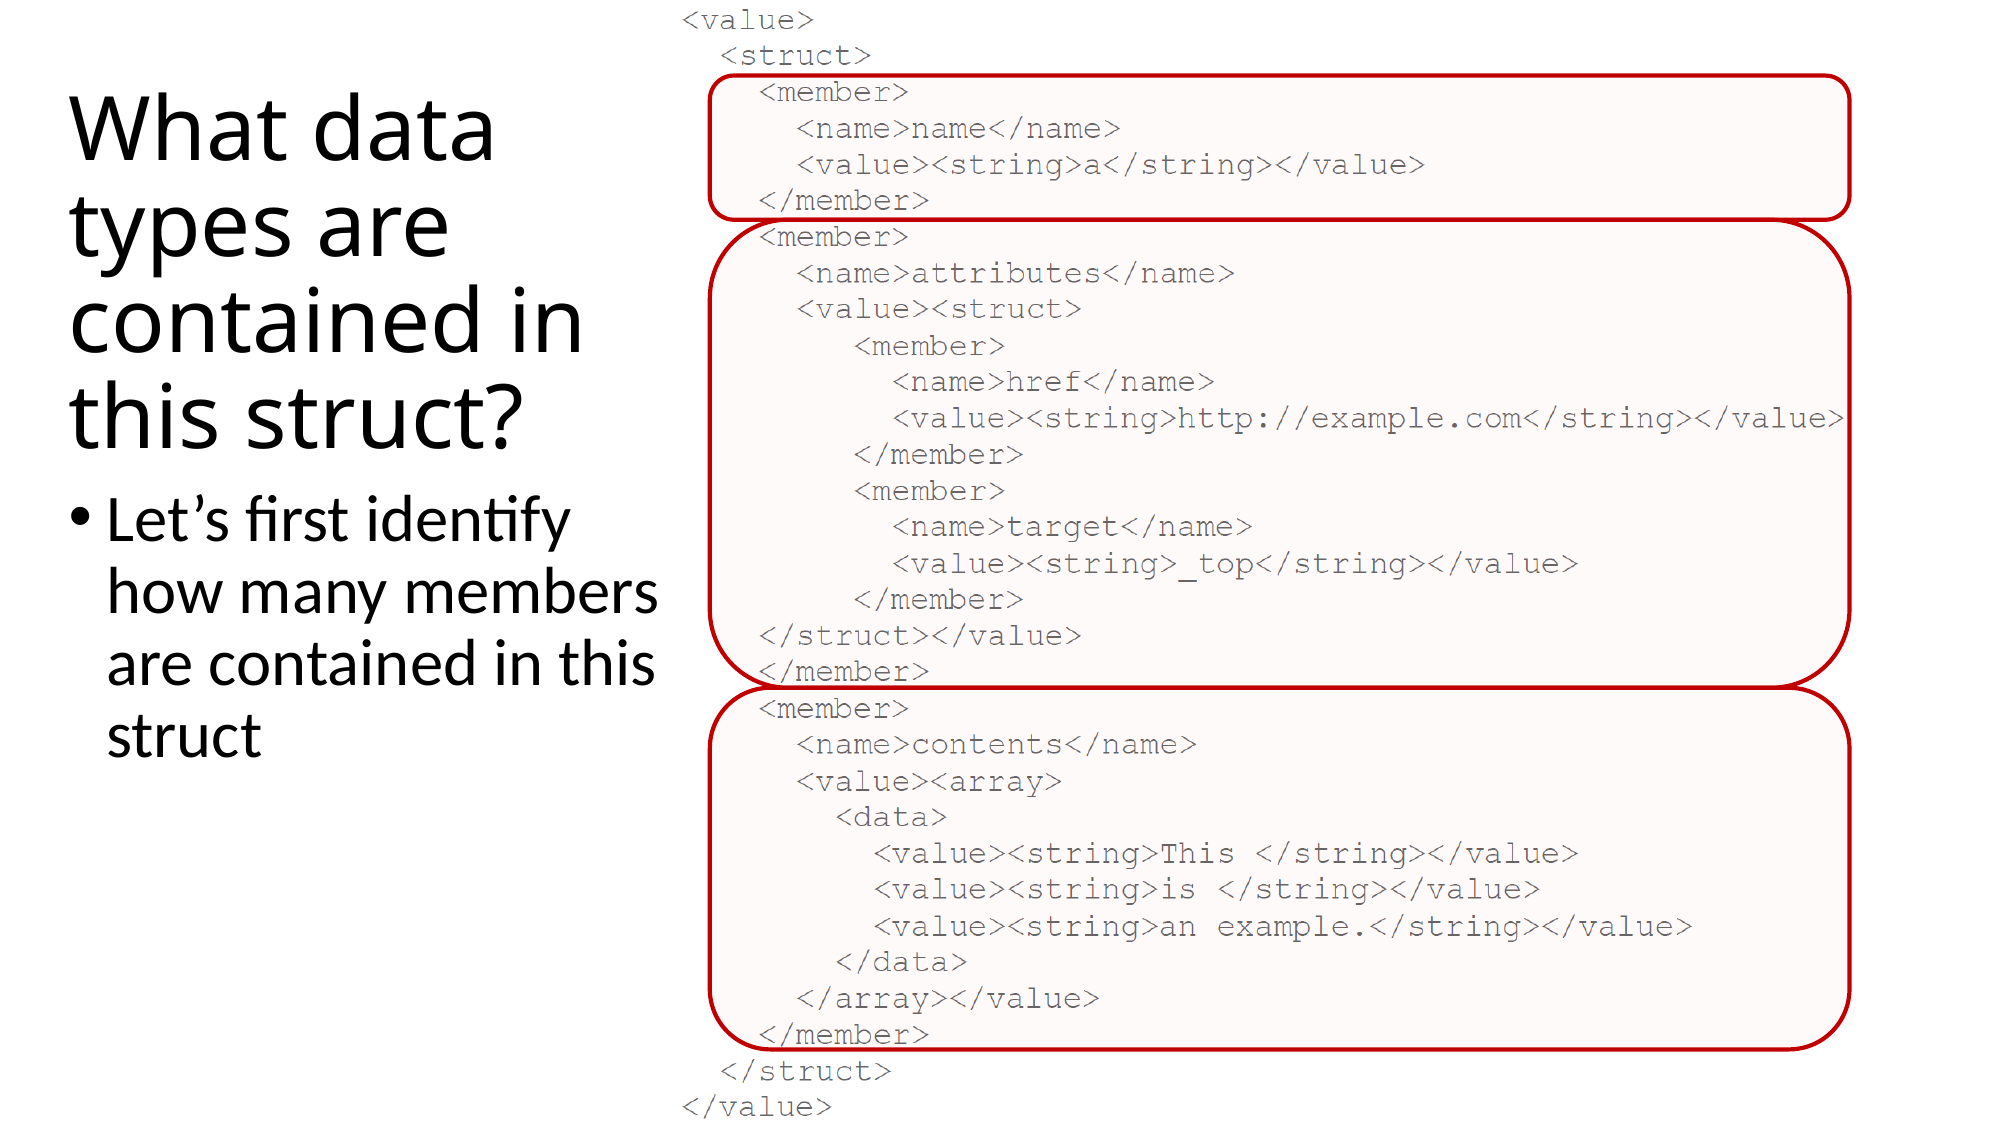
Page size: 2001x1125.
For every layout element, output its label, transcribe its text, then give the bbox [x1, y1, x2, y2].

list Let’s first identify how many members are contained in this struct [53, 476, 661, 1012]
title What data types are contained in this struct? [53, 75, 661, 476]
picture [661, 7, 1874, 1122]
